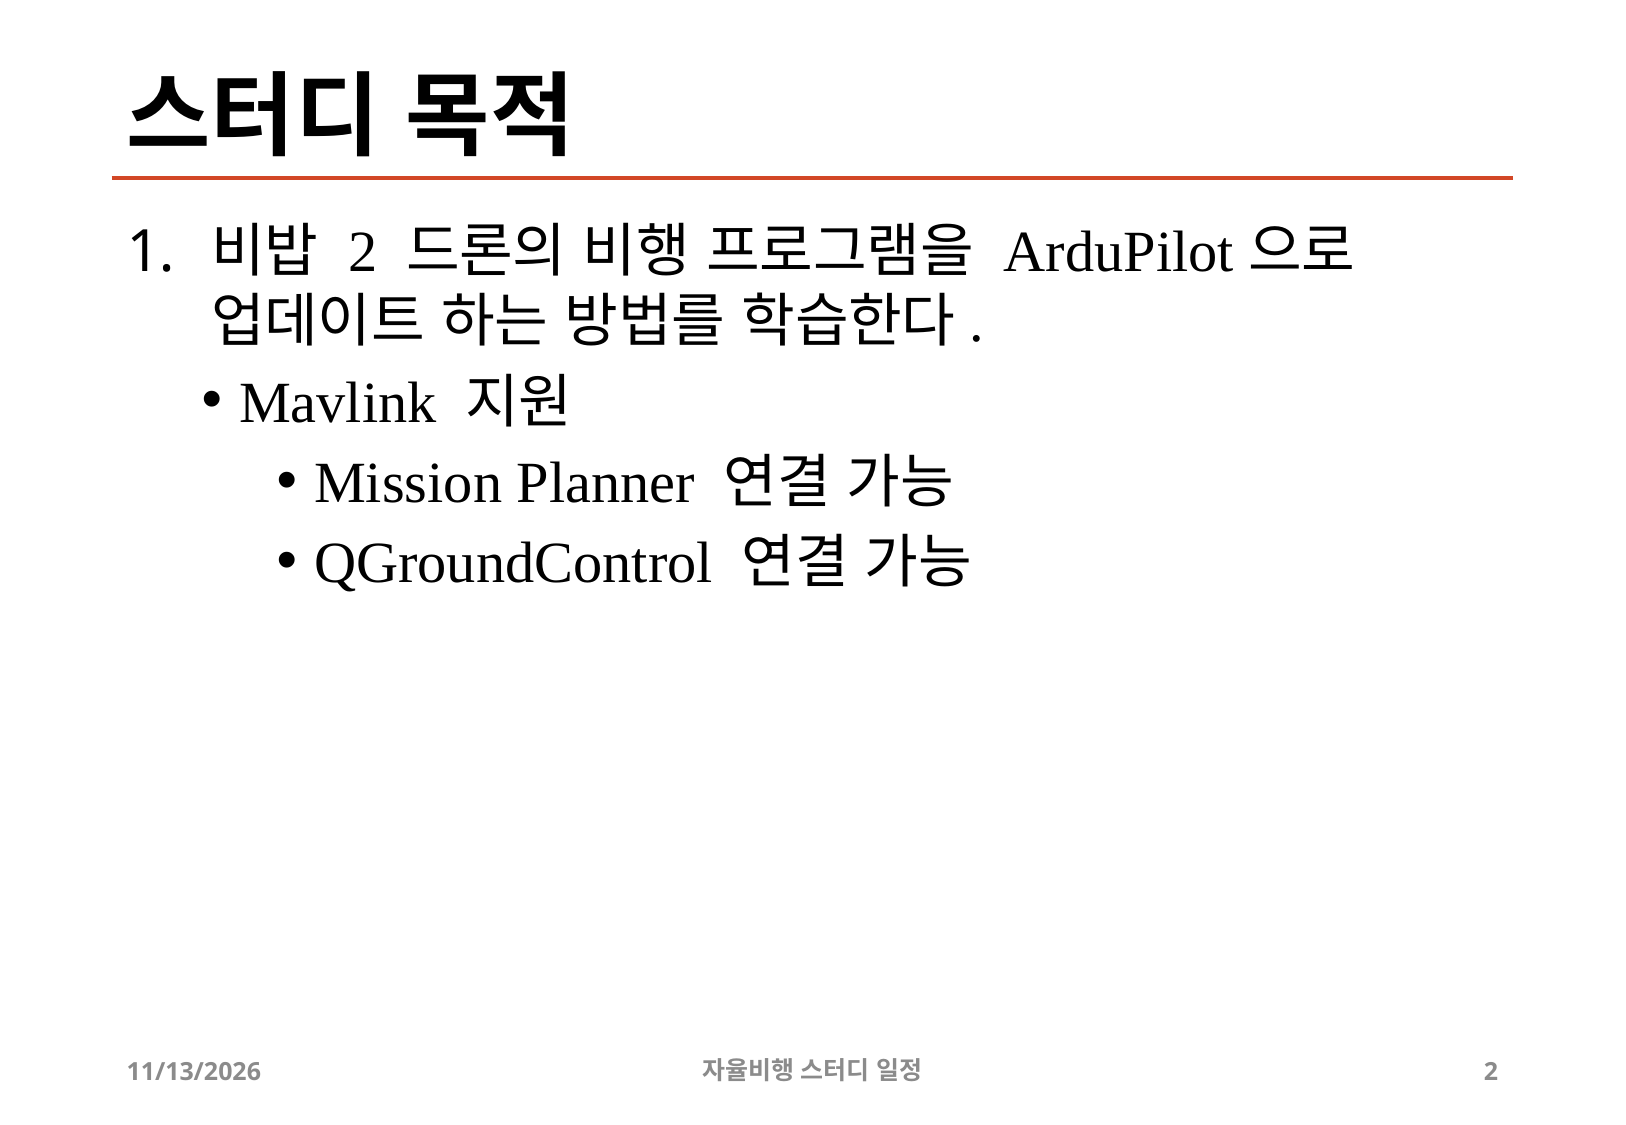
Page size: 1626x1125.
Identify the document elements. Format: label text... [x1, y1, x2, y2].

list 비밥 2 드론의 비행 프로그램을 ArduPilot으로 업데이트 하는 방법를 학습한다. Mavlink 지원 Mission Planner 연결 가능 QGroundControl 연결 가능 [111, 205, 1514, 1014]
slide_number 2 [1433, 1042, 1514, 1103]
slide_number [111, 1042, 303, 1103]
title 스터디 목적 [111, 59, 1514, 179]
footer 자율비행 스터디 일정 [538, 1042, 1087, 1103]
